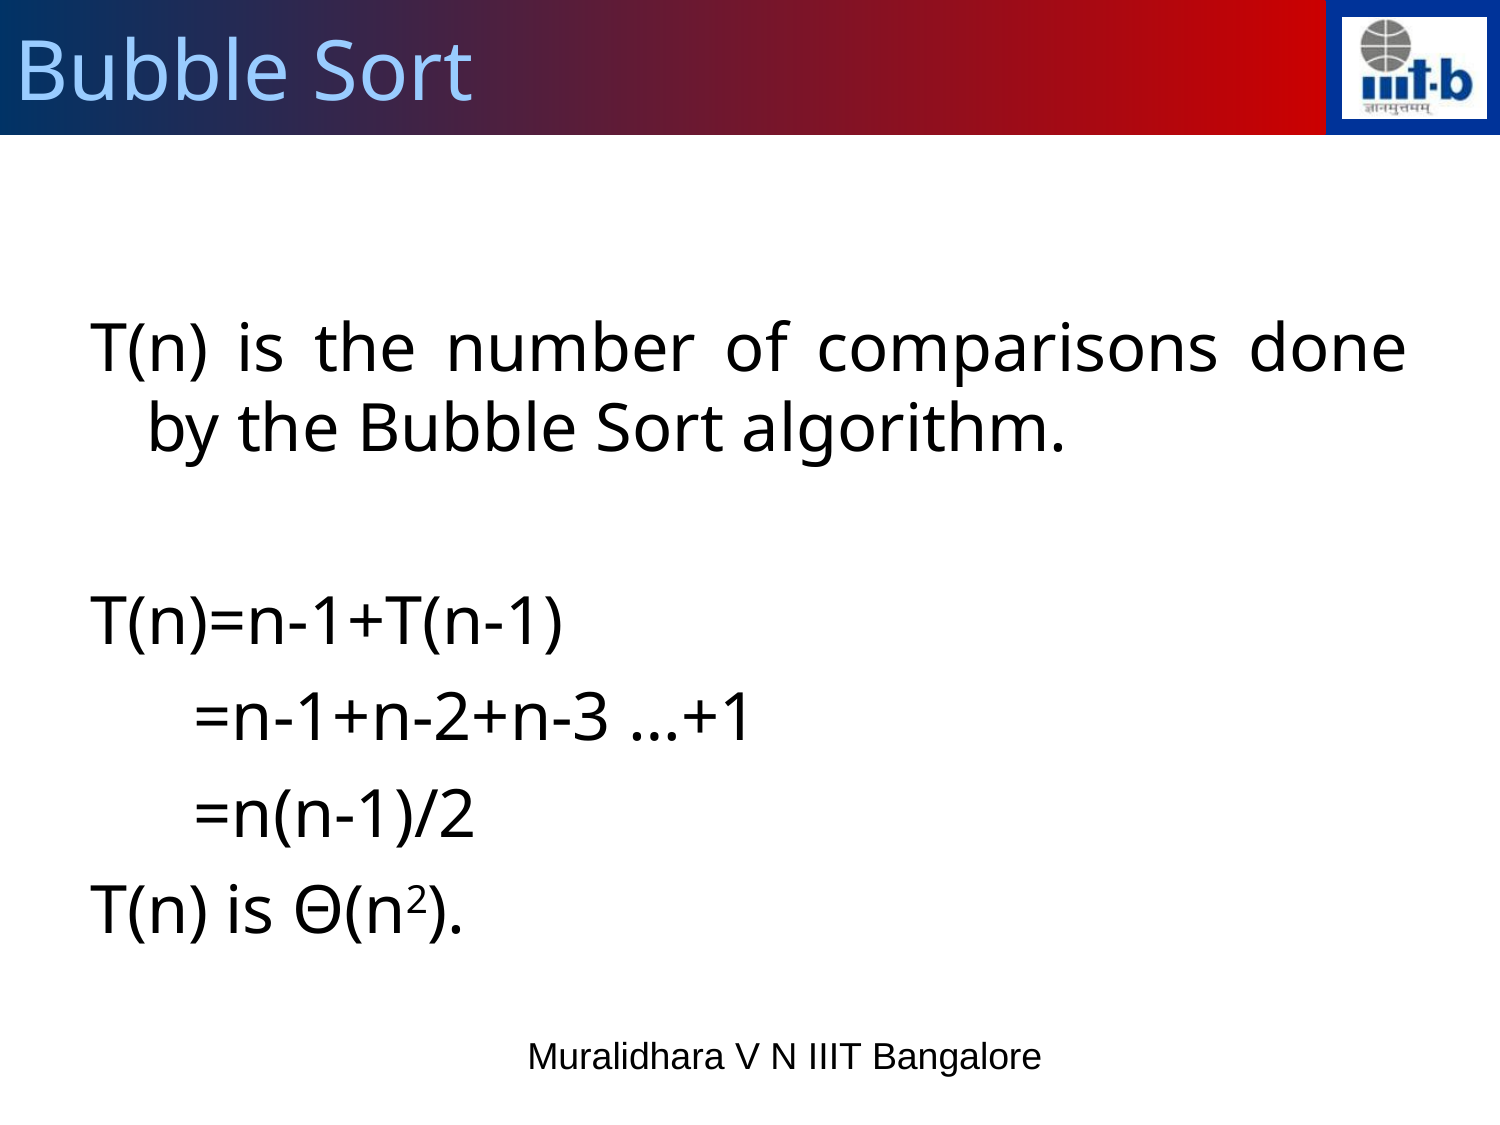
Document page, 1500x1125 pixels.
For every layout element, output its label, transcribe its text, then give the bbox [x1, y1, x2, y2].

picture [1342, 17, 1487, 119]
list T(n) is the number of comparisons done by the Bubble Sort algorithm. T(n)=n-1+T(n-1) =n-1+n-2+n-3 …+1 =n(n-1)/2 T(n) is Θ(n2). [74, 199, 1426, 1006]
title Bubble Sort [0, 0, 1326, 136]
footer Muralidhara V N IIIT Bangalore [512, 1024, 1163, 1103]
